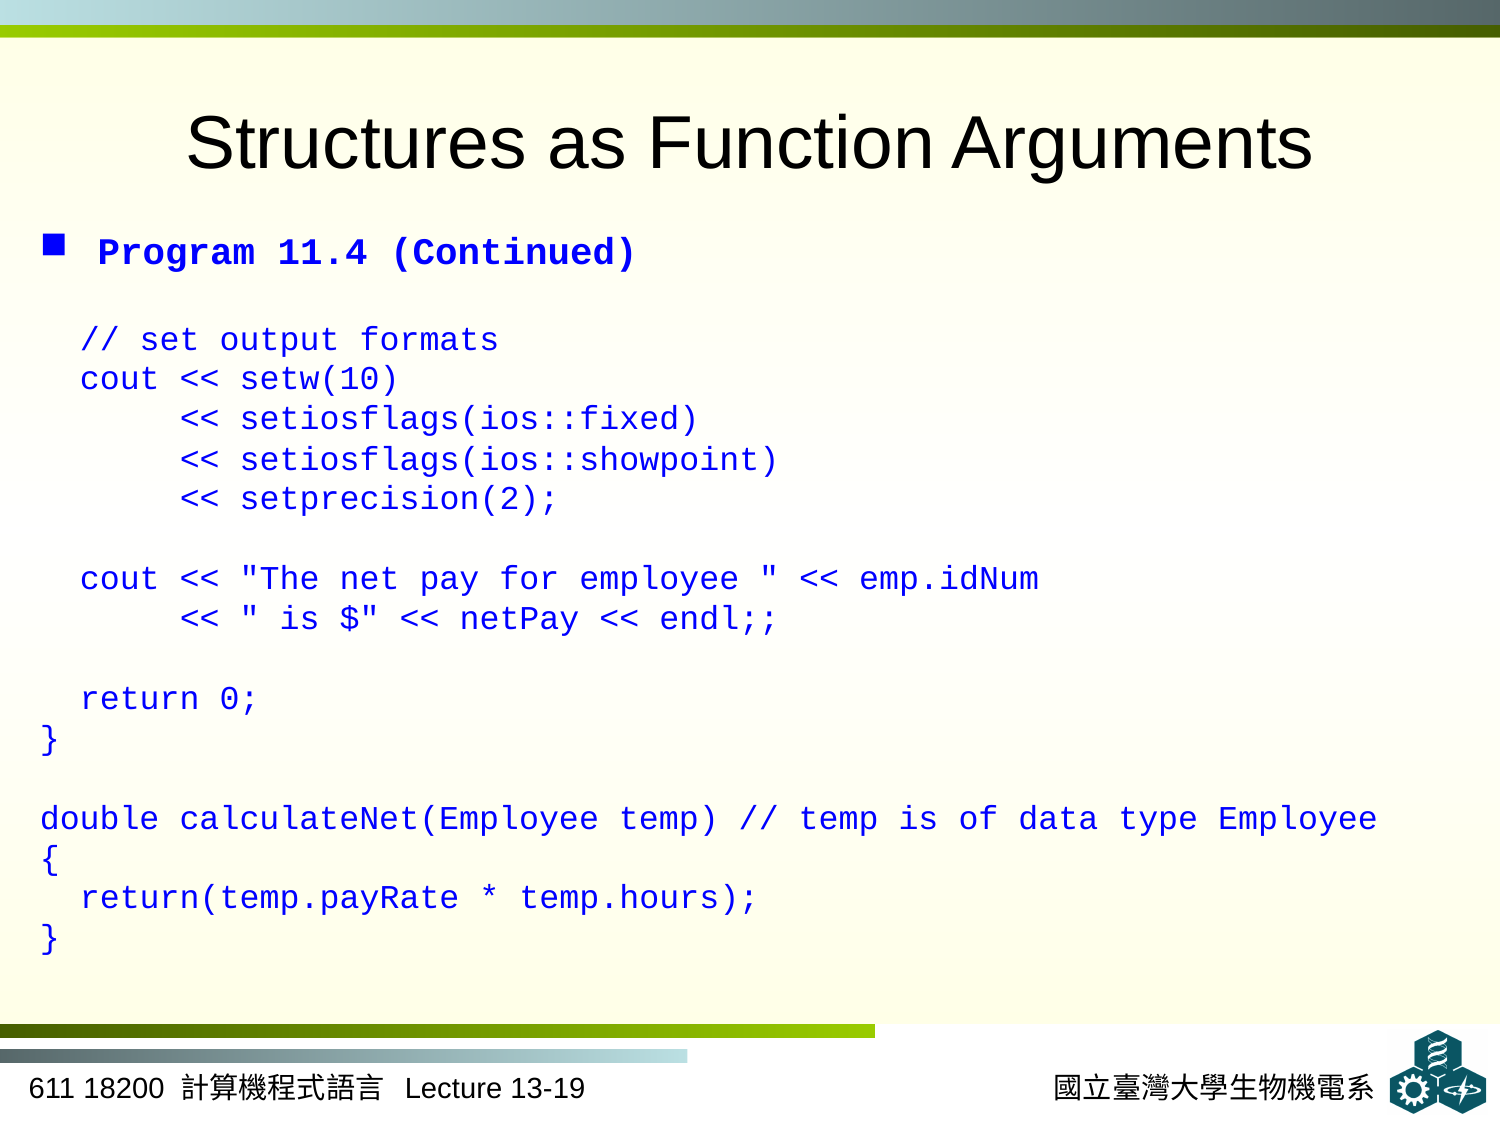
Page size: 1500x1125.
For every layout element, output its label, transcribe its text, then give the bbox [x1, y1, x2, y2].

text_box Program 11.4 (Continued) // set output formats cout << setw(10) << setiosflags(ios::fixed) << setiosflags(ios::showpoint) << setprecision(2); cout << "The net pay for employee " << emp.idNum << " is $" << netPay << endl;; return 0; } double calculateNet(Employee temp) // temp is of data type Employee { return(temp.payRate * temp.hours); } [24, 219, 1475, 963]
picture [1387, 1029, 1488, 1115]
title Structures as Function Arguments [74, 44, 1426, 219]
